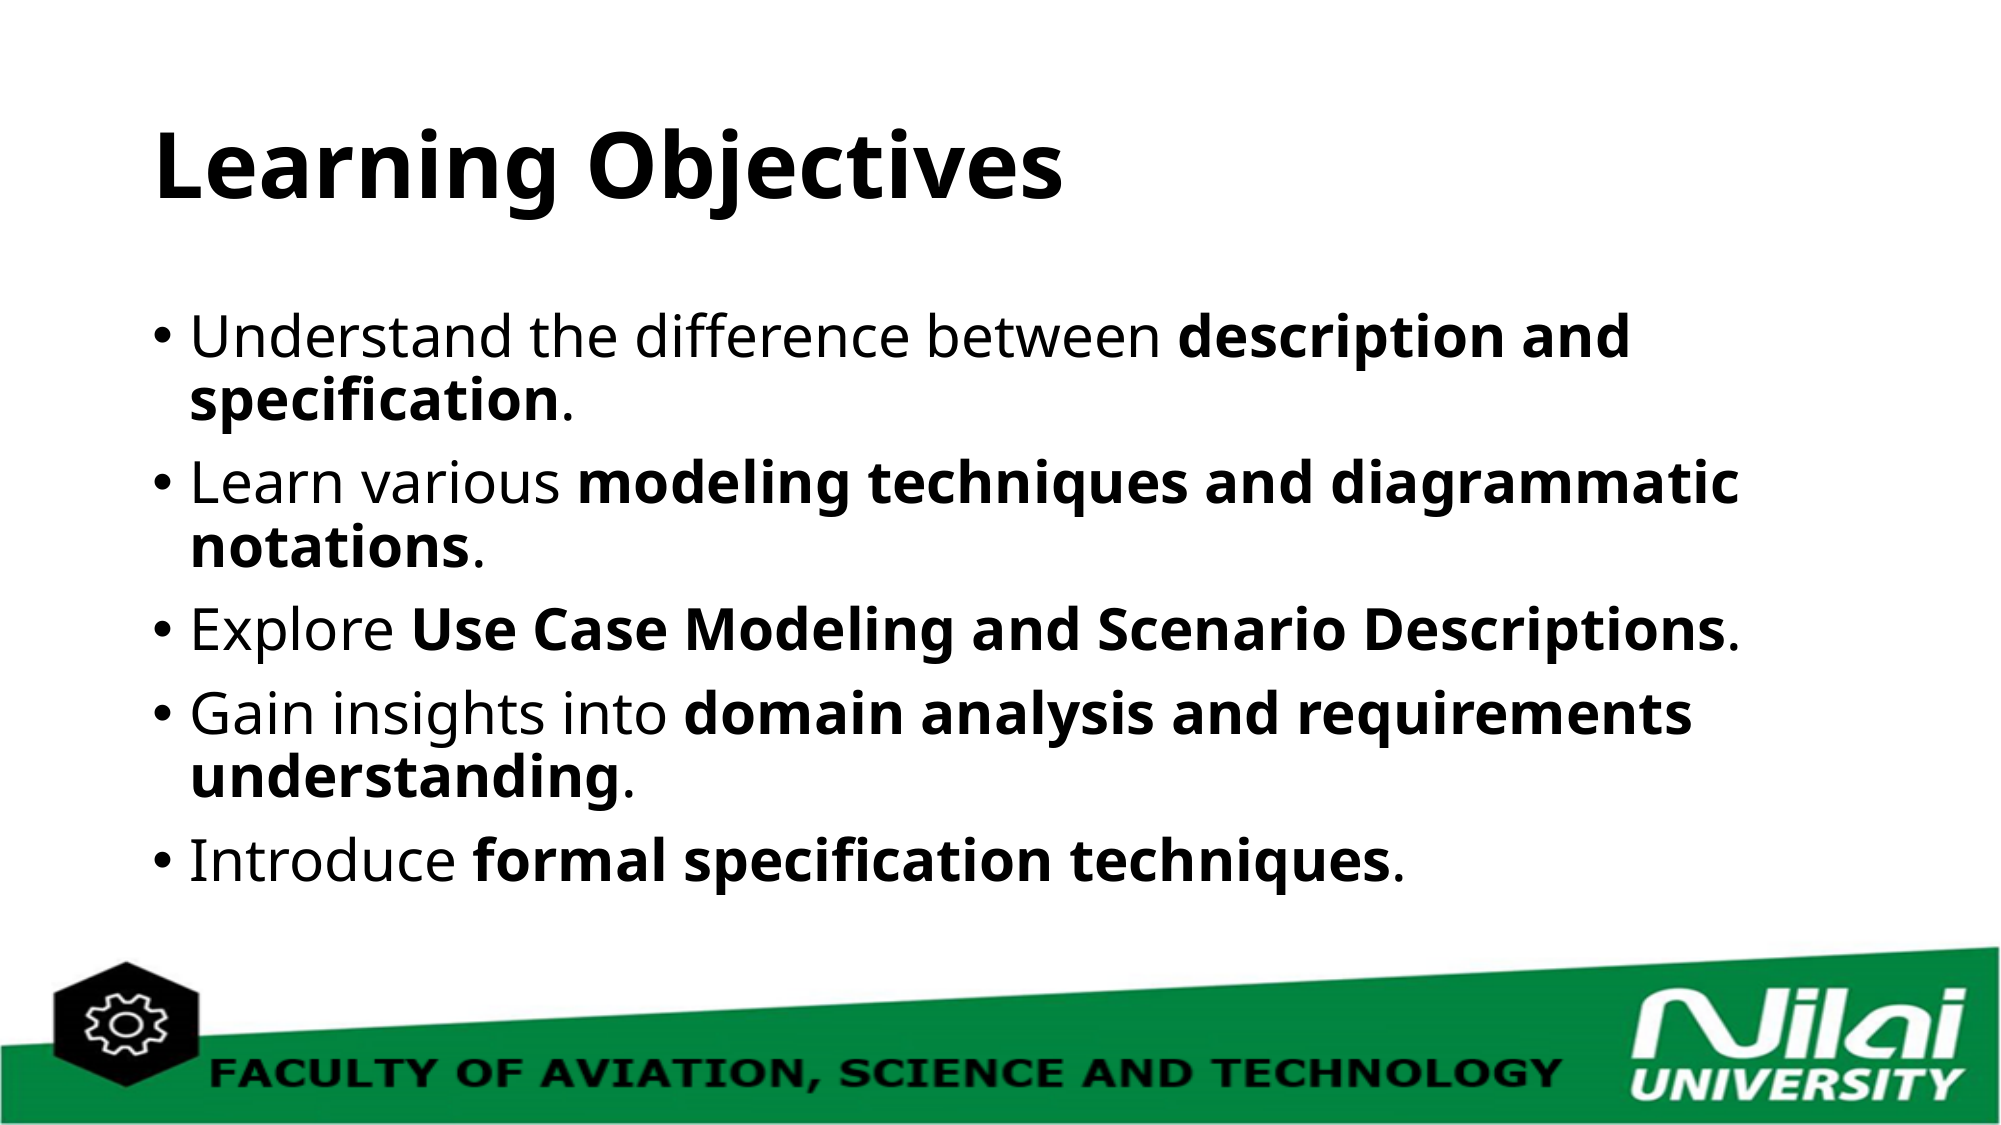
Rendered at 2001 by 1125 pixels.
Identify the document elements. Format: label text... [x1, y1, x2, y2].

picture [0, 0, 2001, 1125]
title Learning Objectives [137, 59, 1863, 278]
list Understand the difference between description and specification. Learn various modeling techniques and diagrammatic notations. Explore Use Case Modeling and Scenario Descriptions. Gain insights into domain analysis and requirements understanding. Introduce formal specification techniques. [137, 299, 1863, 1014]
